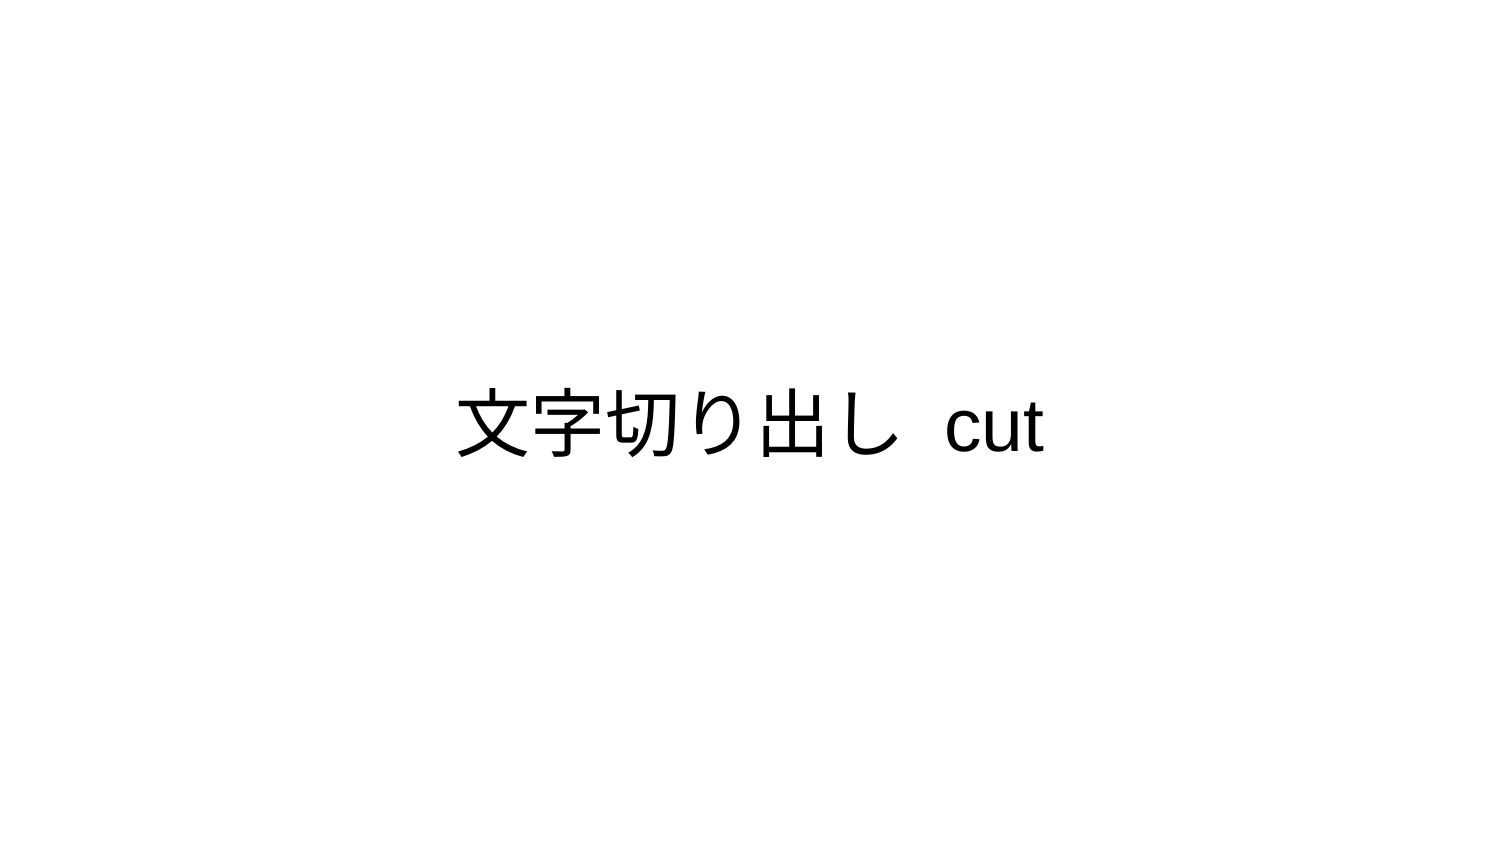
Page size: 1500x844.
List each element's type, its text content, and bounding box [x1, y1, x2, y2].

title 文字切り出し cut [51, 352, 1449, 491]
